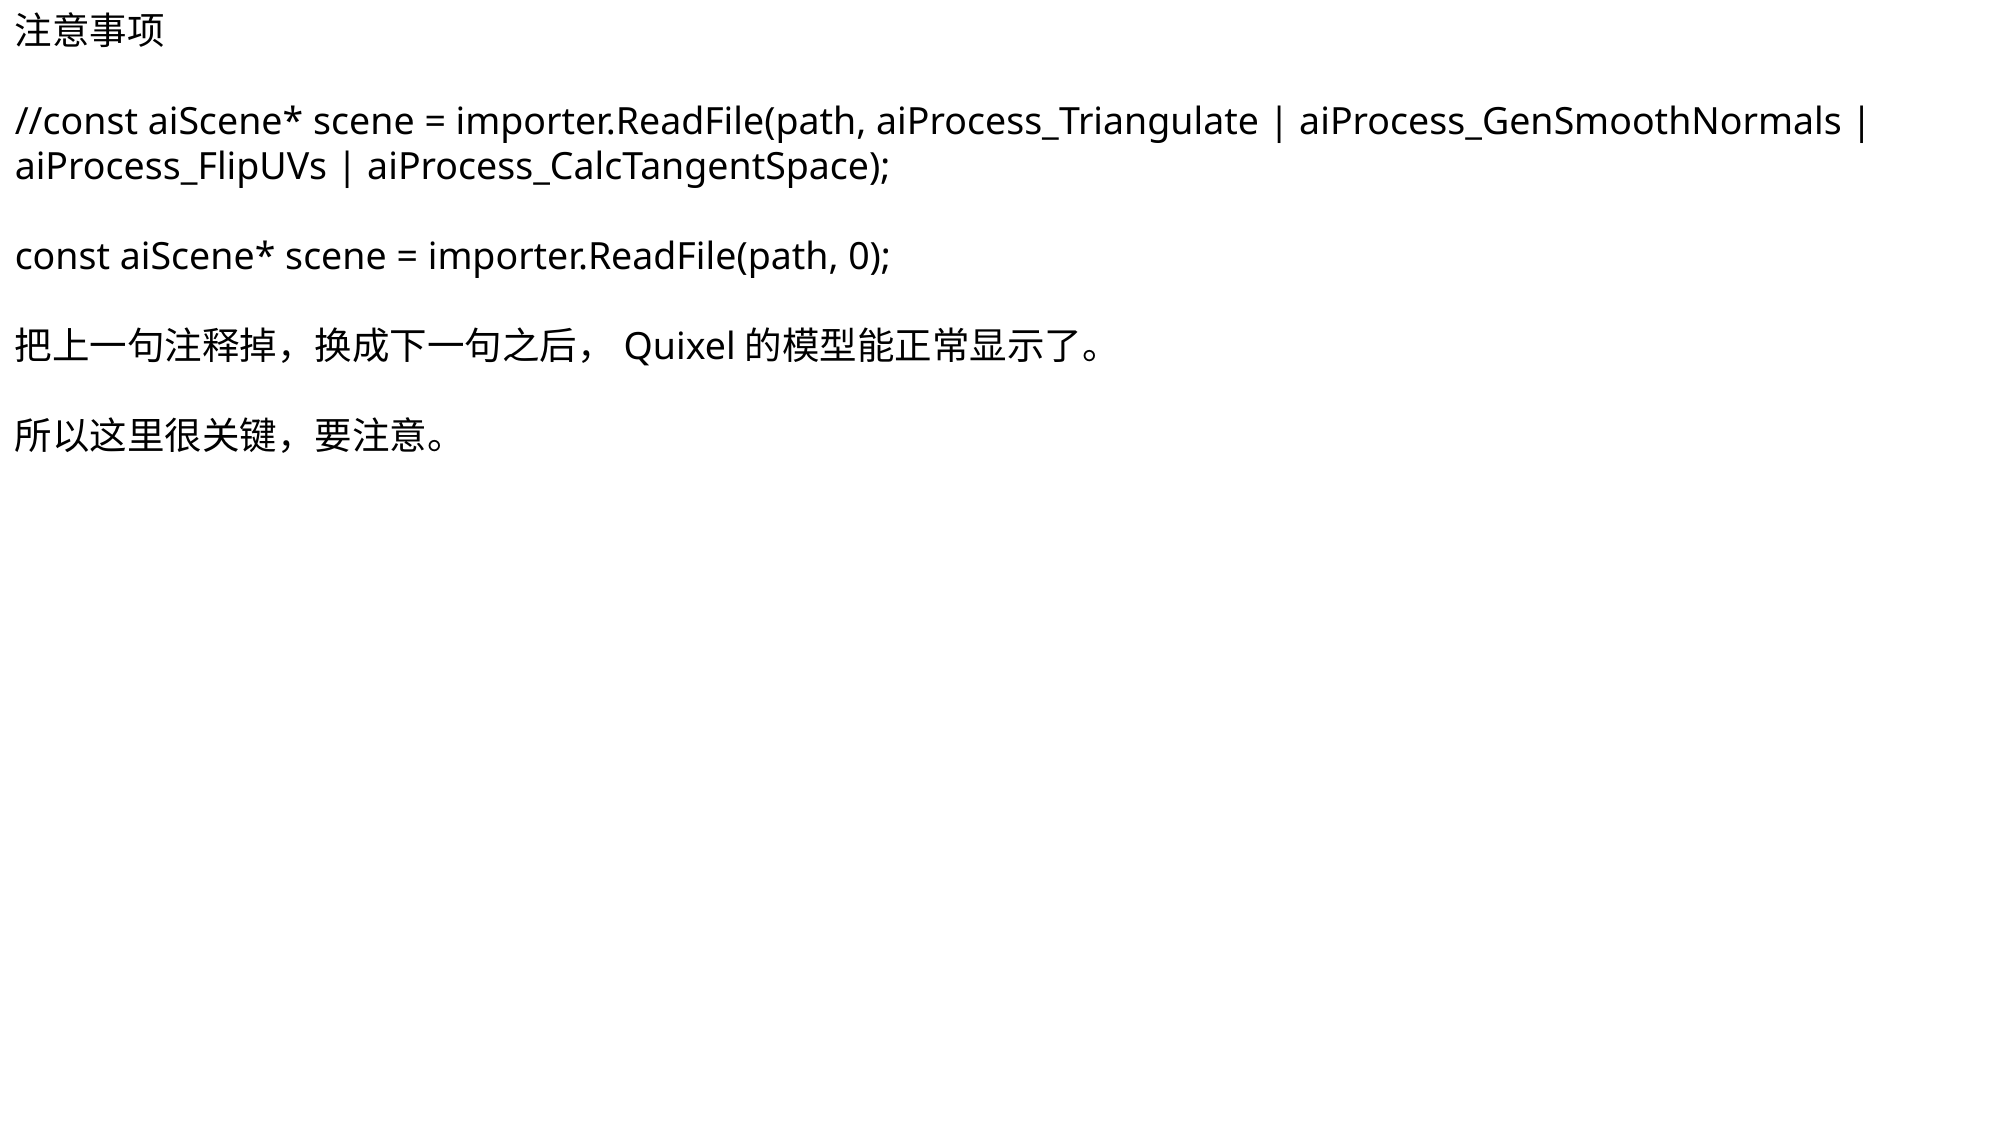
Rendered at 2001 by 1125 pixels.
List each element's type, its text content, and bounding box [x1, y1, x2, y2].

text_box 注意事项 //const aiScene* scene = importer.ReadFile(path, aiProcess_Triangulate | aiProcess_GenSmoothNormals | aiProcess_FlipUVs | aiProcess_CalcTangentSpace); const aiScene* scene = importer.ReadFile(path, 0); 把上一句注释掉，换成下一句之后，Quixel的模型能正常显示了。 所以这里很关键，要注意。 [0, 0, 2000, 465]
